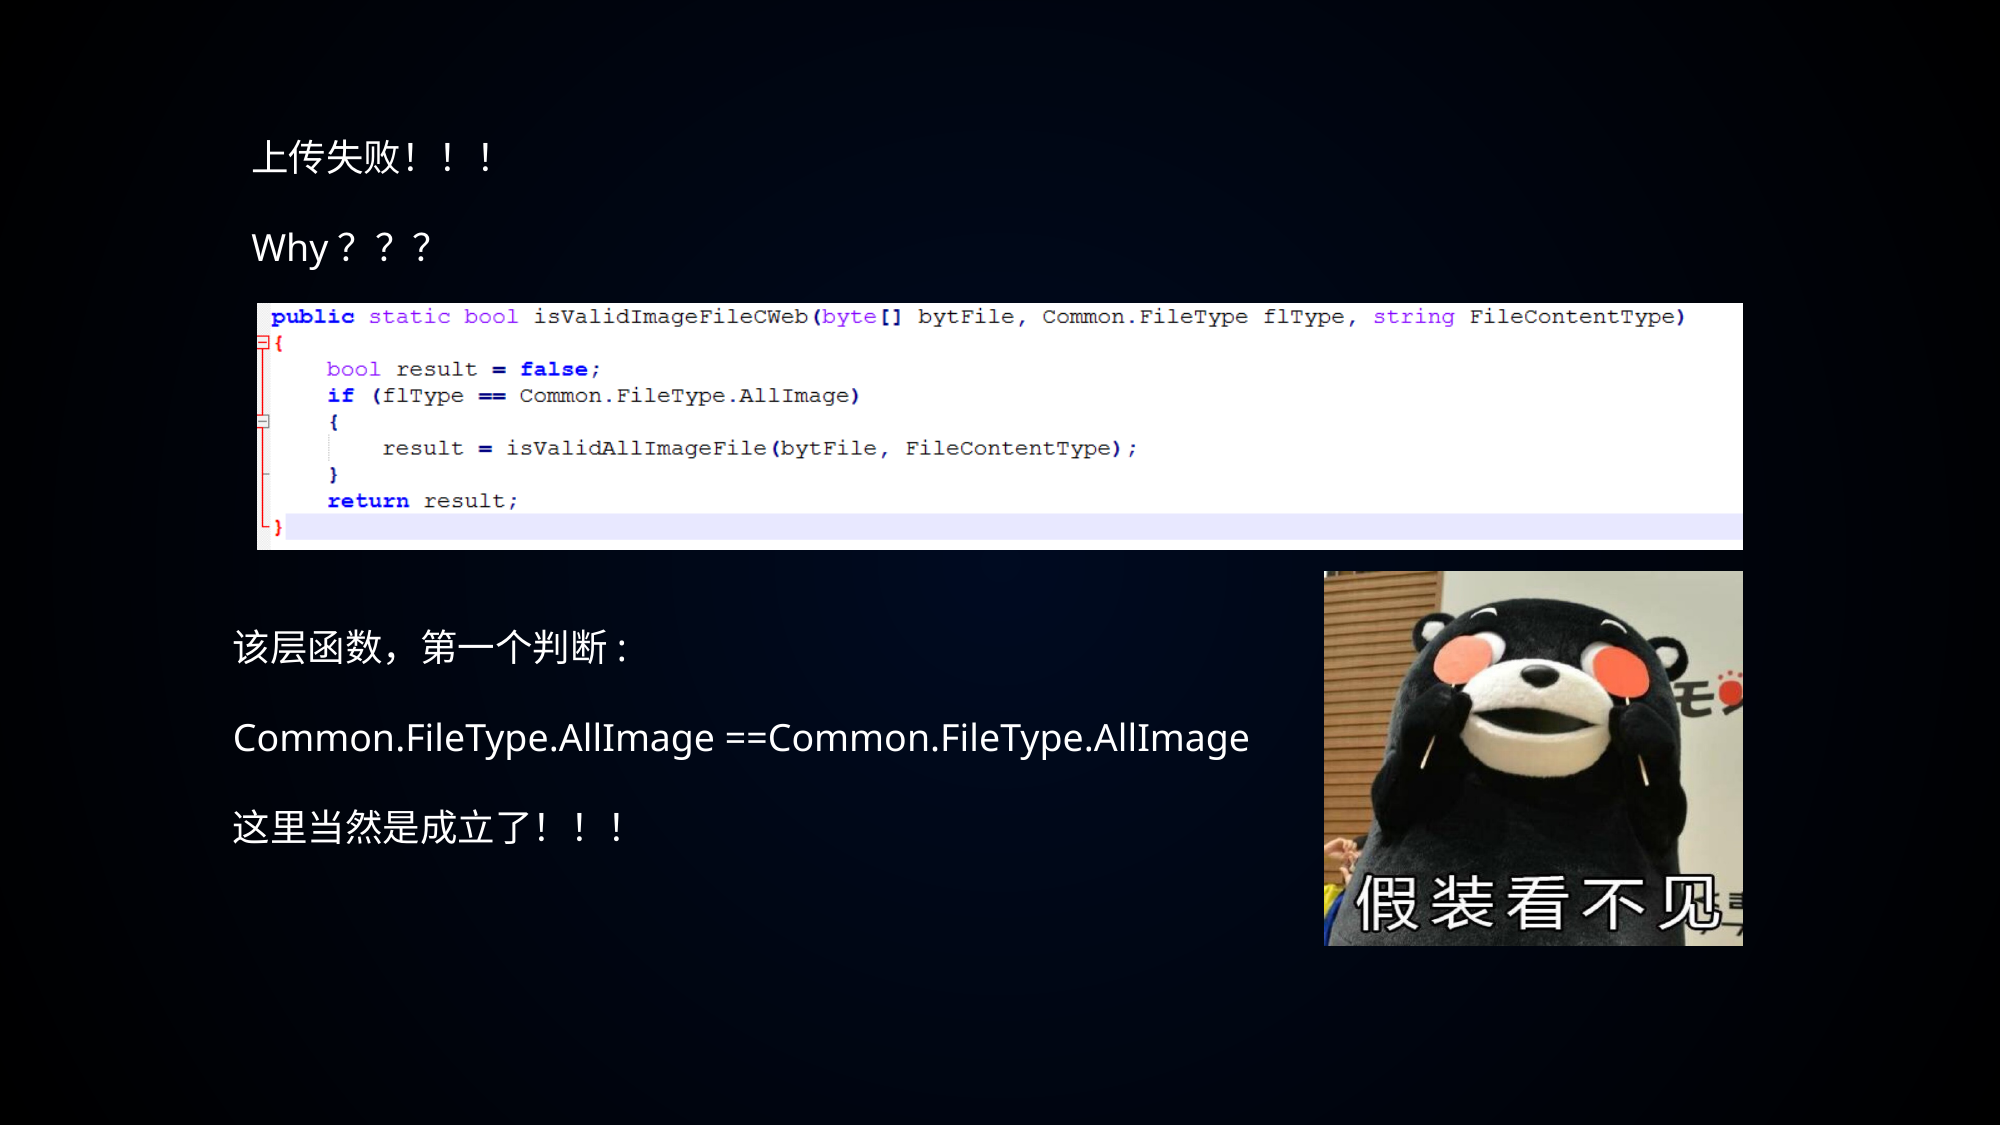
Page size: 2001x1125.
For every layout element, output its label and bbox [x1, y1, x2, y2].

text_box [236, 126, 1764, 946]
